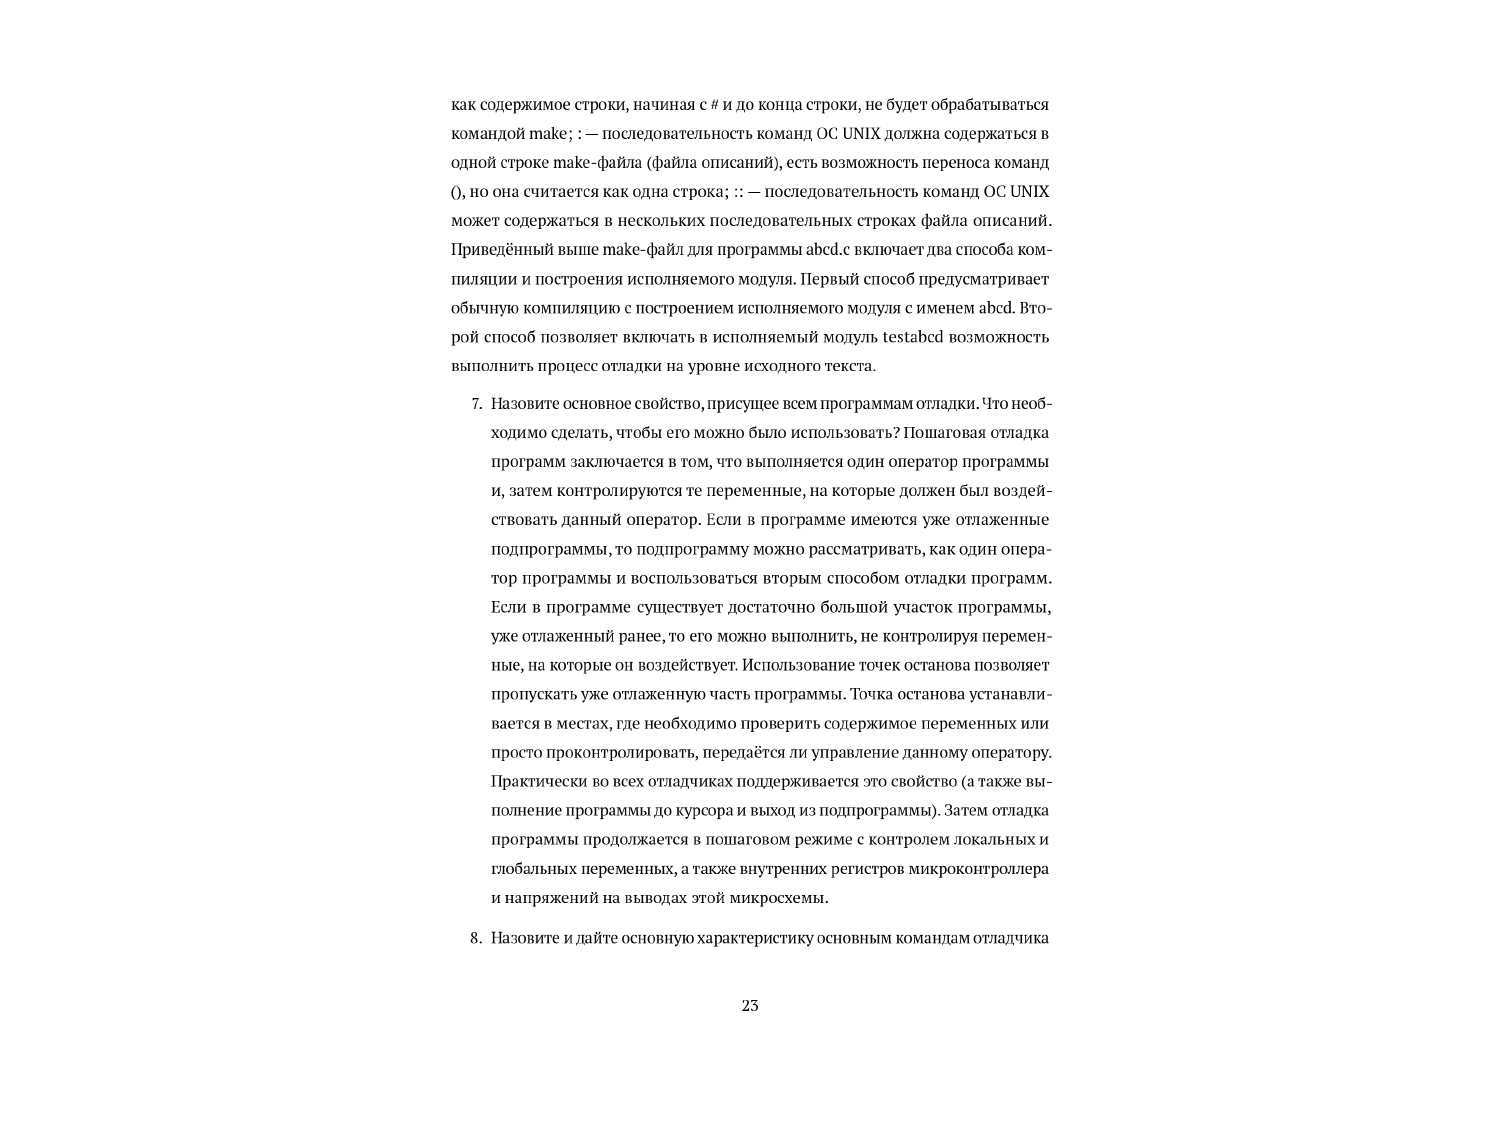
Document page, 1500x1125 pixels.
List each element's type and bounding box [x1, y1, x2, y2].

picture [350, 0, 1149, 1125]
